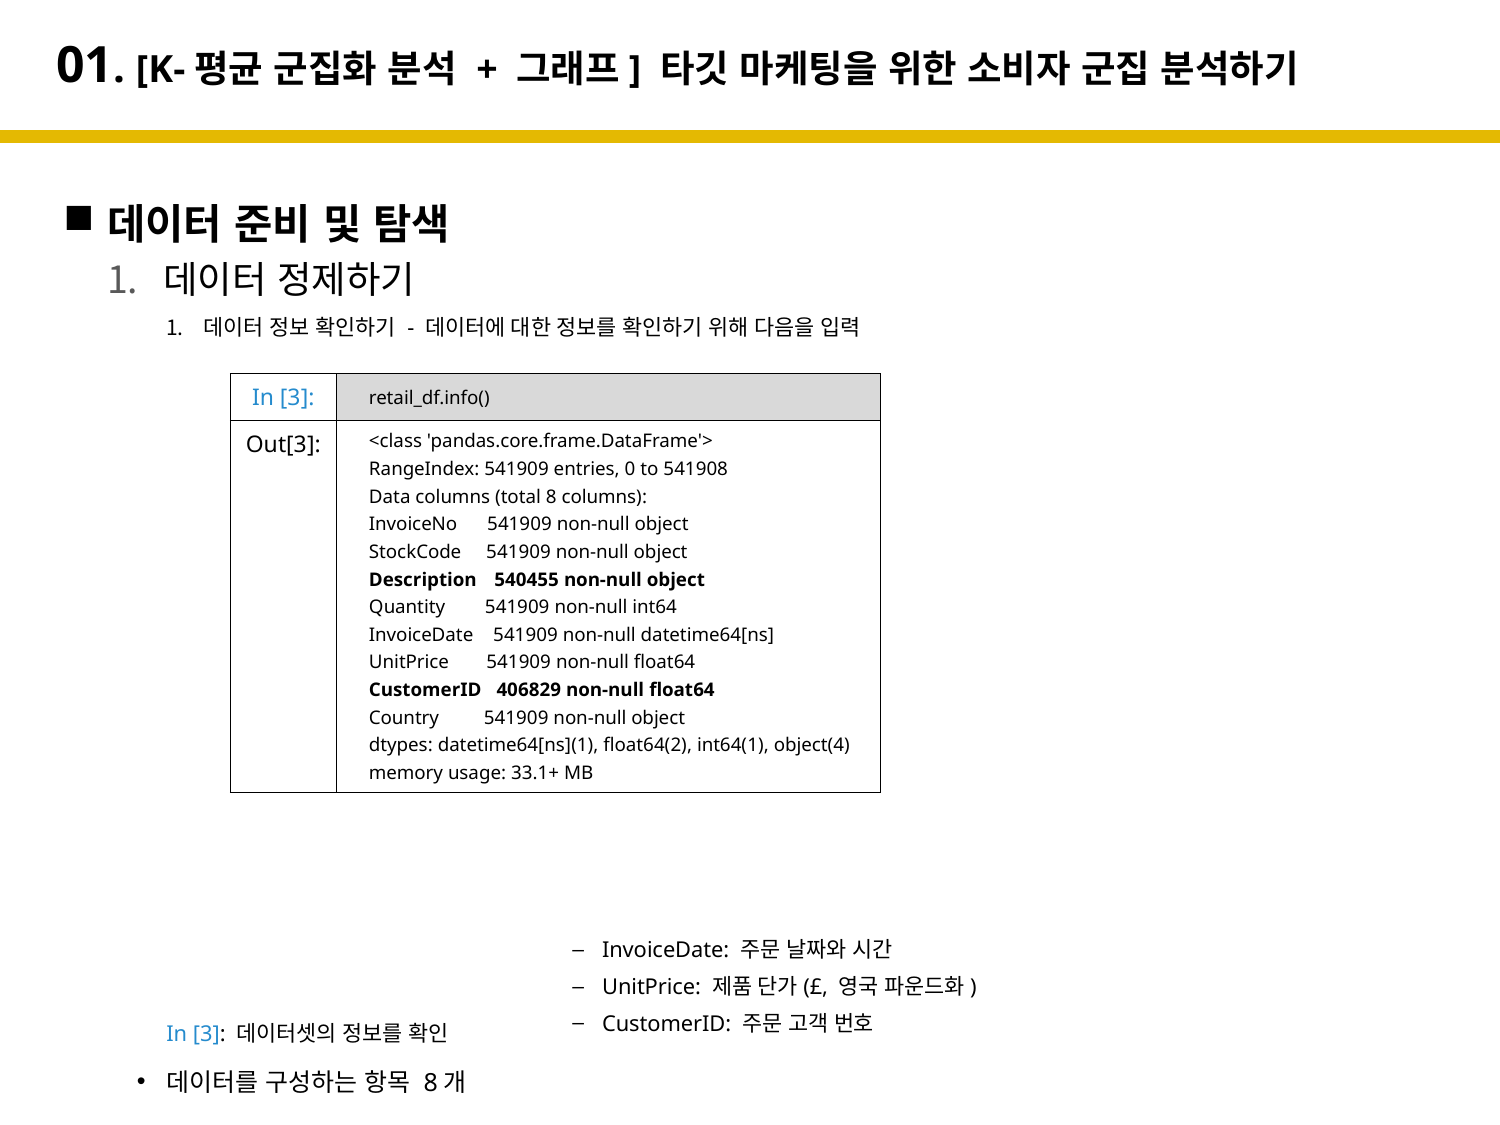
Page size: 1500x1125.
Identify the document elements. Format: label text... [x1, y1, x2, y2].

table_cell <class 'pandas.core.frame.DataFrame'> RangeIndex: 541909 entries, 0 to 541908 Data columns (total 8 columns): InvoiceNo 541909 non-null object StockCode 541909 non-null object Description 540455 non-null object Quantity 541909 non-null int64 InvoiceDate 541909 non-null datetime64[ns] UnitPrice 541909 non-null float64 CustomerID 406829 non-null float64 Country 541909 non-null object dtypes: datetime64[ns](1), float64(2), int64(1), object(4) memory usage: 33.1+ MB [337, 421, 880, 792]
list 데이터 준비 및 탐색 데이터 정제하기 데이터 정보 확인하기 - 데이터에 대한 정보를 확인하기 위해 다음을 입력 In [3]: 데이터셋의 정보를 확인 데이터를 구성하는 항목 8개 InvoiceNo: 6자리 정수로 이루어진 송장 번호. ‘C’로 시작하는 것은 취소 주문 StockCode: 제품 고유의 품목 코드 Description: 제품 설명 Quantity: 주문 수량 Country: 주문 고객의 국적 [48, 165, 1467, 1064]
table_header retail_df.info() [337, 374, 880, 420]
text_box InvoiceDate: 주문 날짜와 시간 UnitPrice: 제품 단가(£, 영국 파운드화) CustomerID: 주문 고객 번호 [454, 928, 1004, 1044]
table_cell Out[3]: [231, 421, 336, 792]
table_header In [3]: [231, 374, 336, 420]
title 01. [K-평균 군집화 분석 + 그래프] 타깃 마케팅을 위한 소비자 군집 분석하기 [41, 17, 1467, 107]
